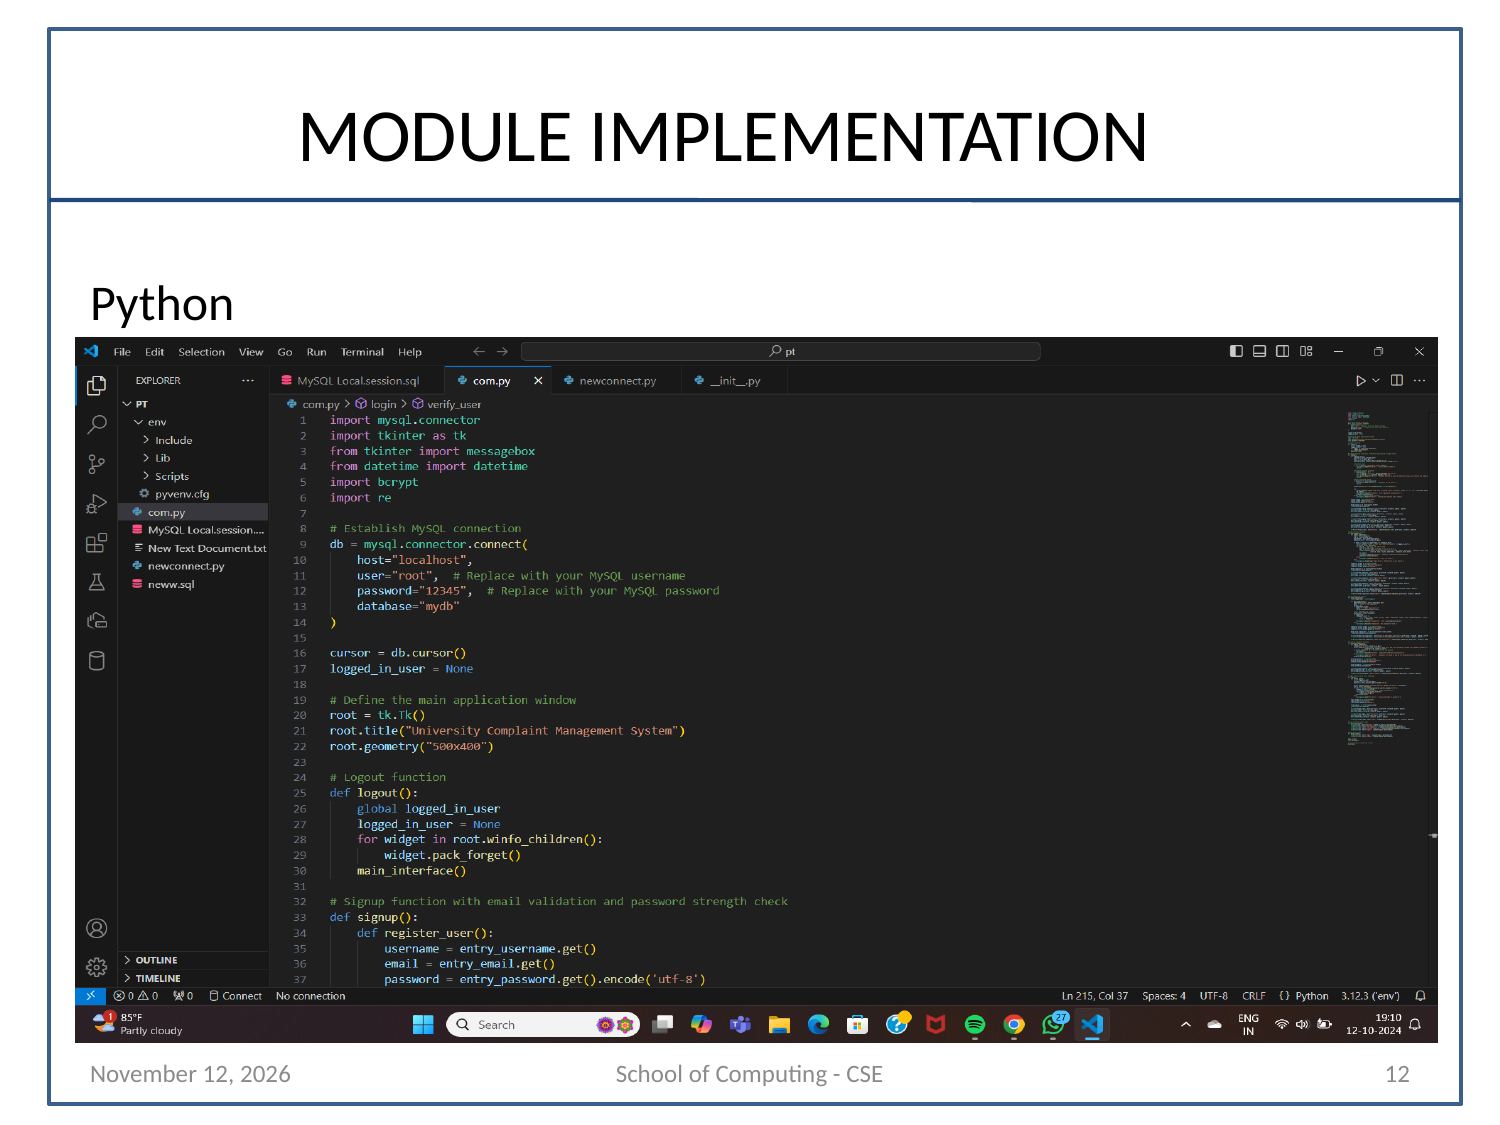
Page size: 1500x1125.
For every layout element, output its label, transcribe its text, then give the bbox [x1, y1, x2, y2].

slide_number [75, 1051, 425, 1103]
picture [74, 337, 1438, 1043]
title MODULE IMPLEMENTATION [49, 37, 1399, 225]
slide_number 12 [1074, 1052, 1425, 1103]
list Python [75, 262, 1425, 335]
footer School of Computing - CSE [512, 1052, 988, 1103]
